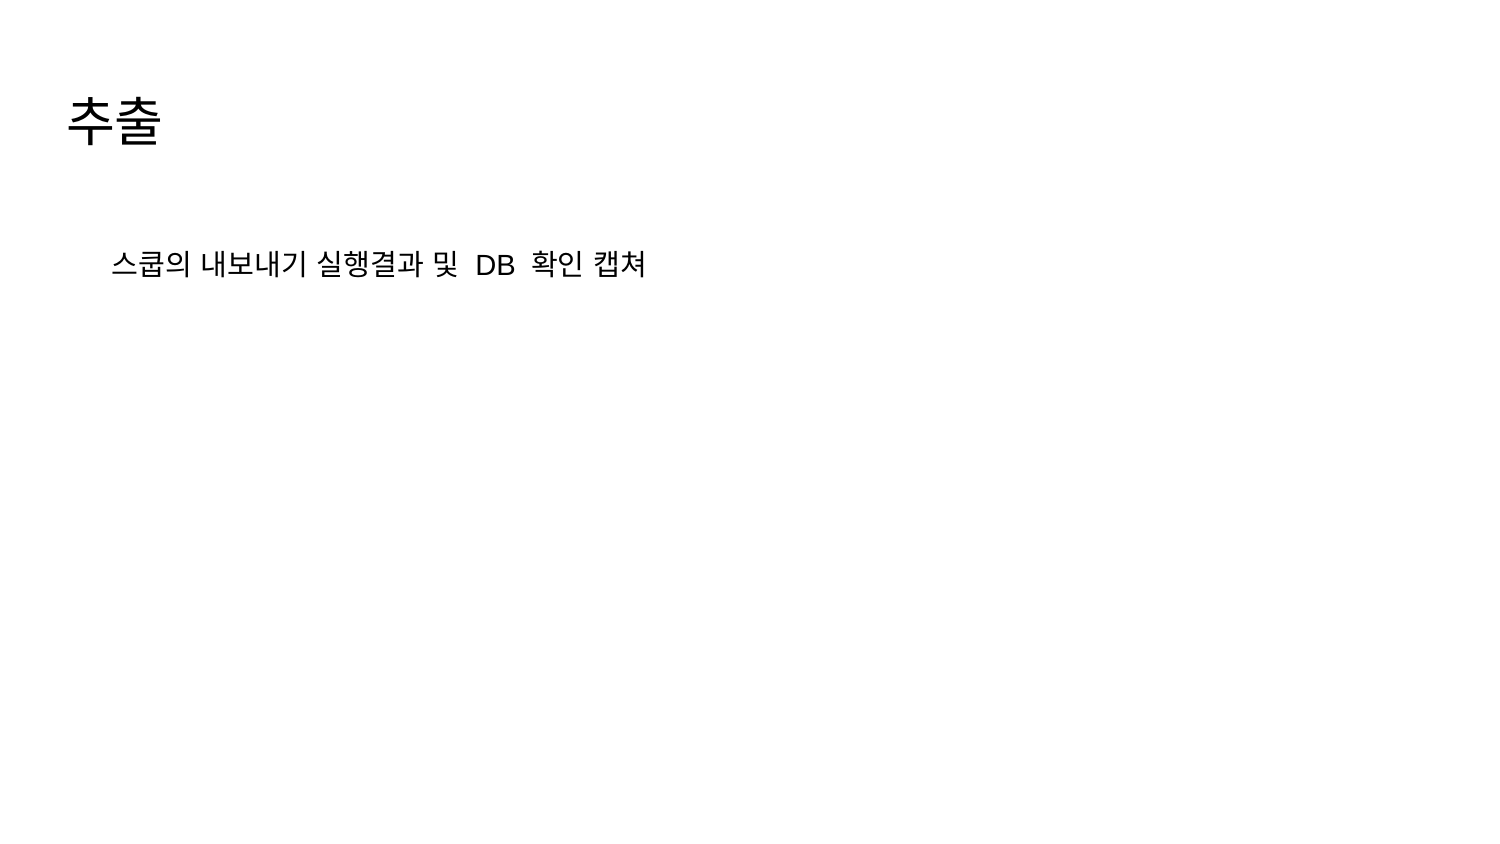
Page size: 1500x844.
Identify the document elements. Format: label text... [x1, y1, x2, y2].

text_box 스쿱의 내보내기 실행결과 및 DB 확인 캡쳐 [96, 231, 718, 297]
title 추출 [51, 72, 1449, 167]
